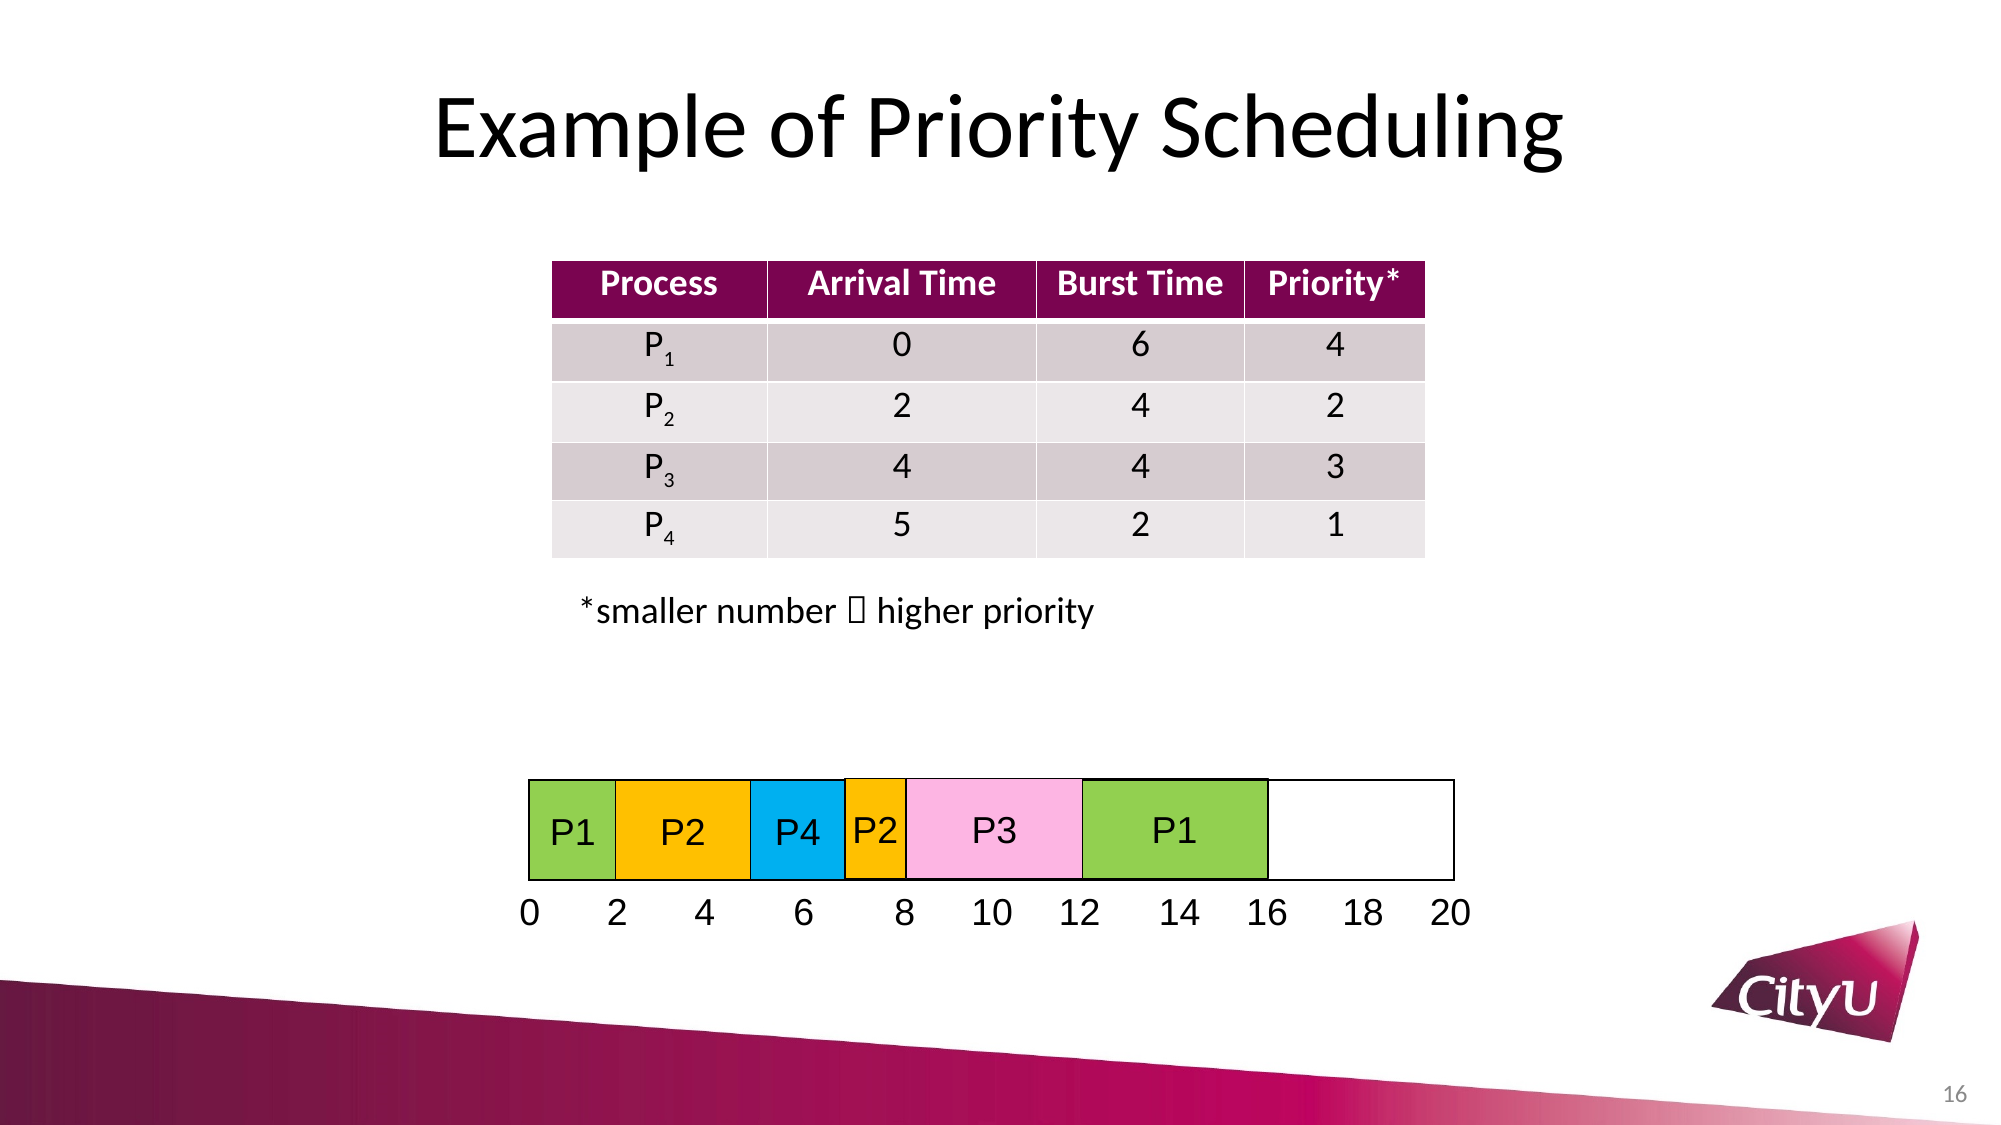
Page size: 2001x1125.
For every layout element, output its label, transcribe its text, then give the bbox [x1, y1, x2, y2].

table_cell 5 [768, 501, 1036, 558]
table_cell 6 [1037, 324, 1244, 381]
table_cell 2 [768, 383, 1036, 442]
table_header Priority* [1245, 261, 1425, 318]
table_cell 0 [768, 324, 1036, 381]
title Example of Priority Scheduling [99, 45, 1900, 197]
table_cell 2 [1037, 501, 1244, 558]
table_cell P4 [552, 501, 767, 558]
table_header Burst Time [1037, 261, 1244, 318]
table_cell 4 [1037, 383, 1244, 442]
table_header Arrival Time [768, 261, 1036, 318]
table_cell 1 [1245, 501, 1425, 558]
slide_number 16 [1767, 1070, 1983, 1115]
table_cell P3 [552, 443, 767, 500]
table_cell 4 [1037, 443, 1244, 500]
table_cell 4 [768, 443, 1036, 500]
text_box *smaller number  higher priority [562, 578, 1110, 639]
table_header Process [552, 261, 767, 318]
table_cell P2 [552, 383, 767, 442]
table_cell P1 [552, 324, 767, 381]
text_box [503, 779, 1487, 941]
picture [0, 0, 2001, 1125]
table_cell 2 [1245, 383, 1425, 442]
table_cell 4 [1245, 324, 1425, 381]
table_cell 3 [1245, 443, 1425, 500]
